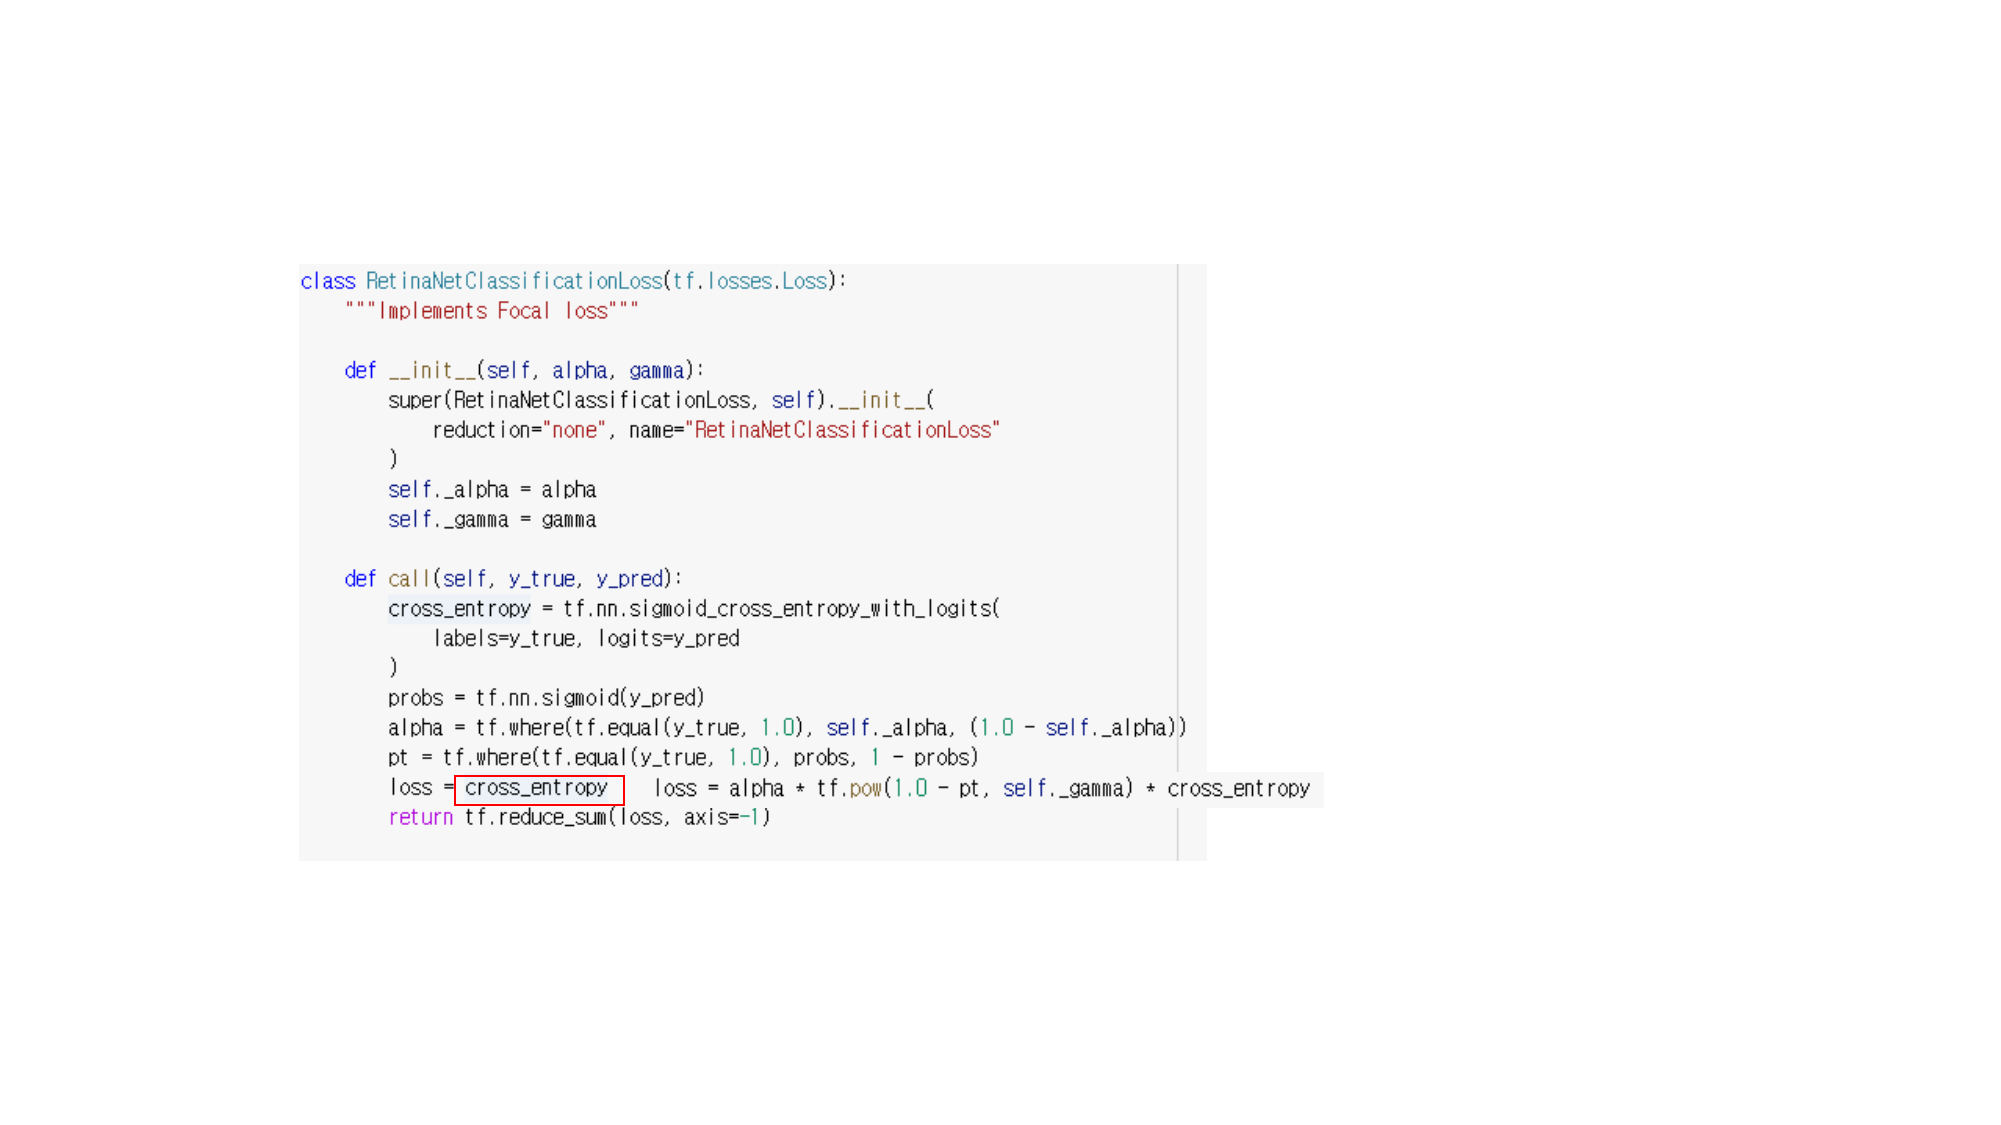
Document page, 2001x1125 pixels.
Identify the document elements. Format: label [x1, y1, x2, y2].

picture [299, 264, 1324, 861]
